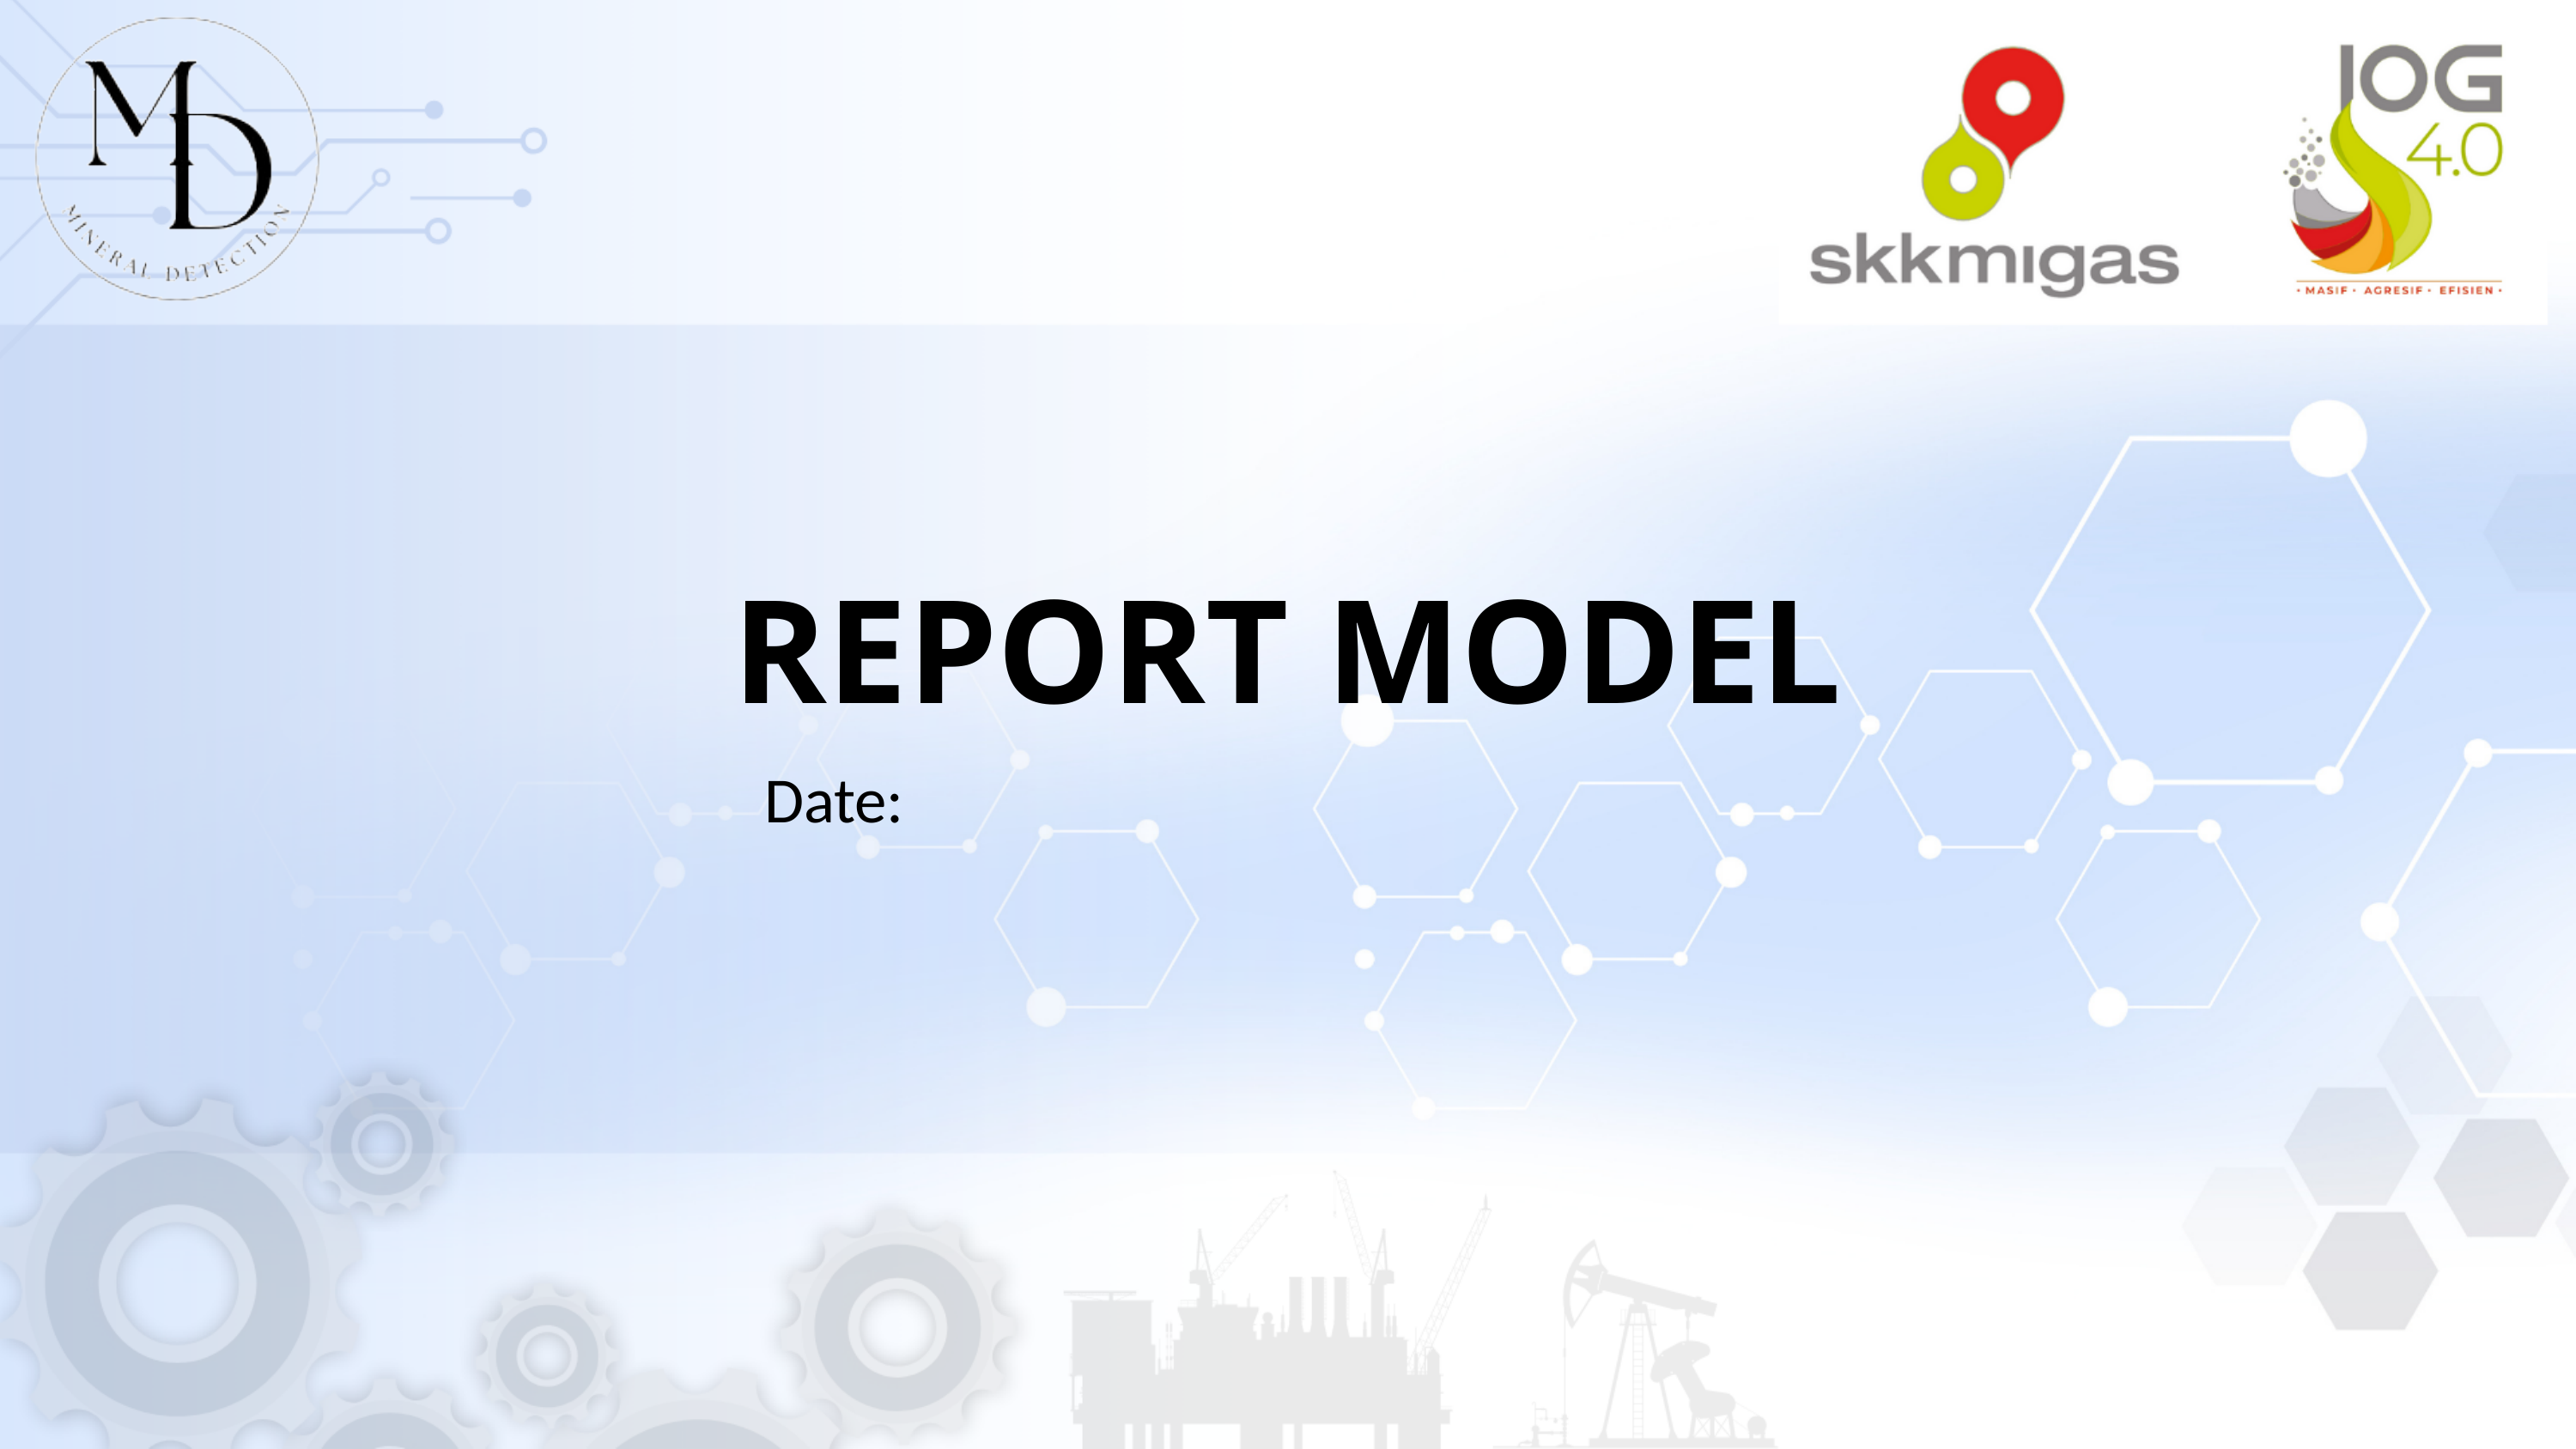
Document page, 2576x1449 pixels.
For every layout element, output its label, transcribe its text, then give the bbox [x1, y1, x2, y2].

picture [0, 0, 2576, 1449]
subtitle Date: [751, 761, 1825, 907]
title REPORT MODEL [322, 436, 2254, 742]
